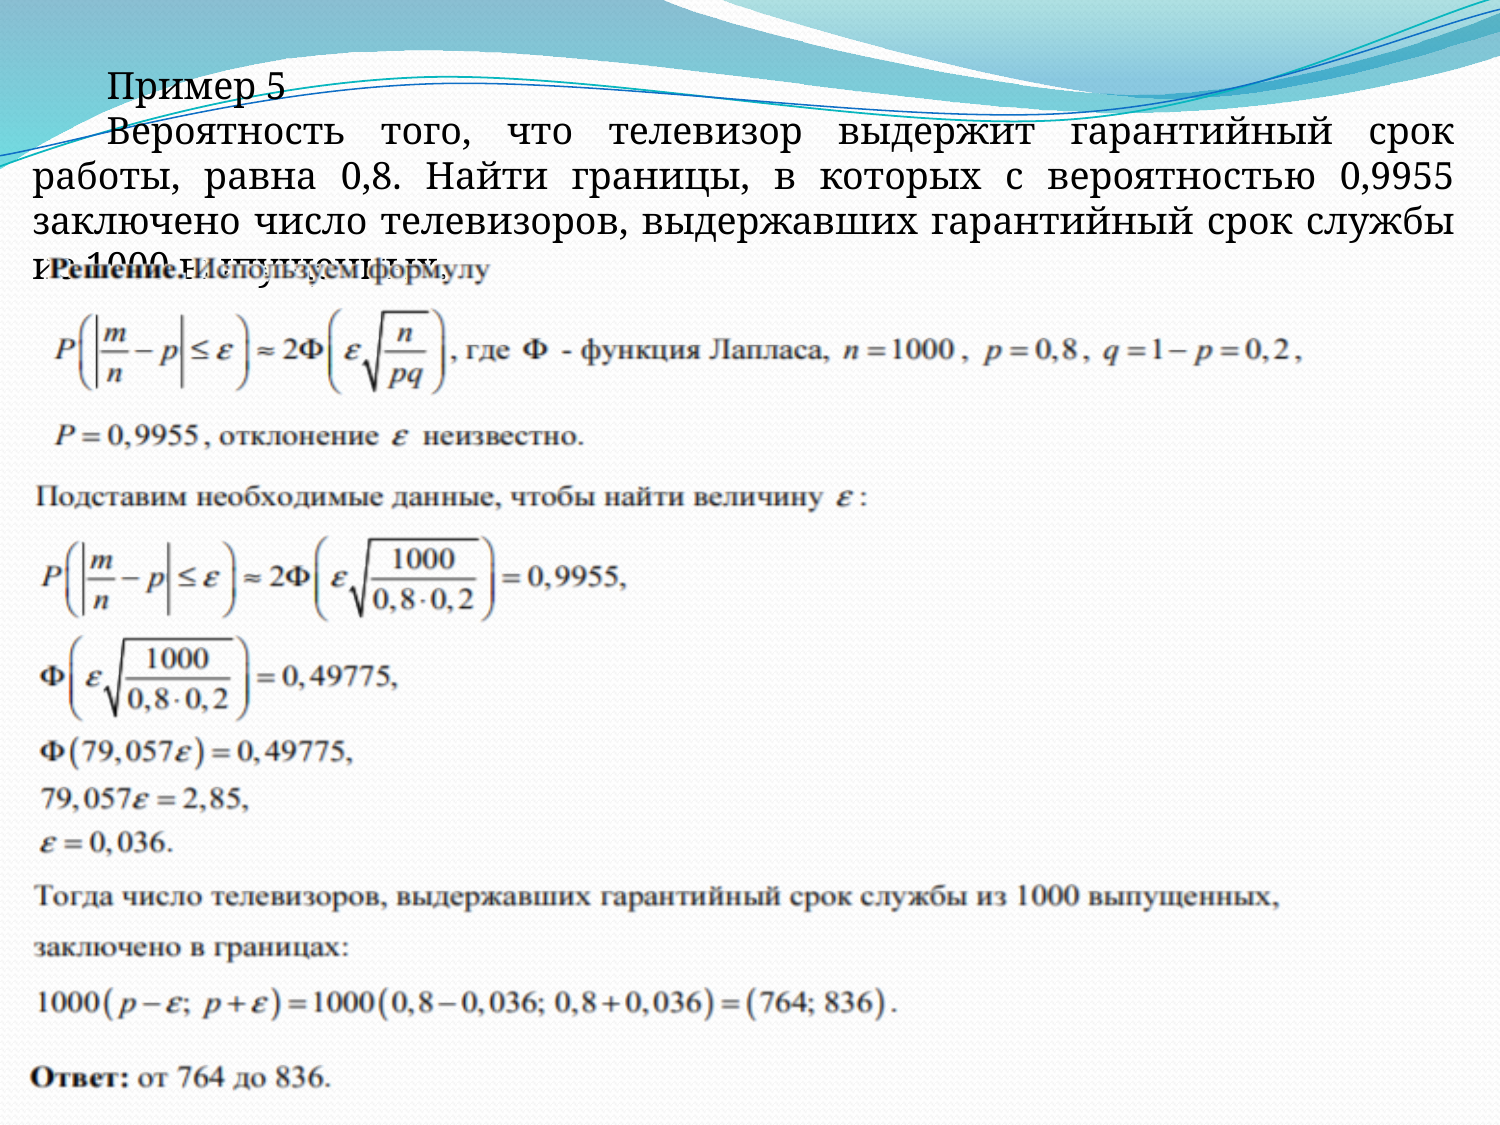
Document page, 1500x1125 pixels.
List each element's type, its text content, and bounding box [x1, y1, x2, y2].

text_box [17, 231, 1318, 1107]
text_box Пример 5 Вероятность того, что телевизор выдержит гарантийный срок работы, равна 0,8. Найти границы, в которых с вероятностью 0,9955 заключено число телевизоров, выдержавших гарантийный срок службы из 1000 выпущенных. [17, 54, 1471, 295]
